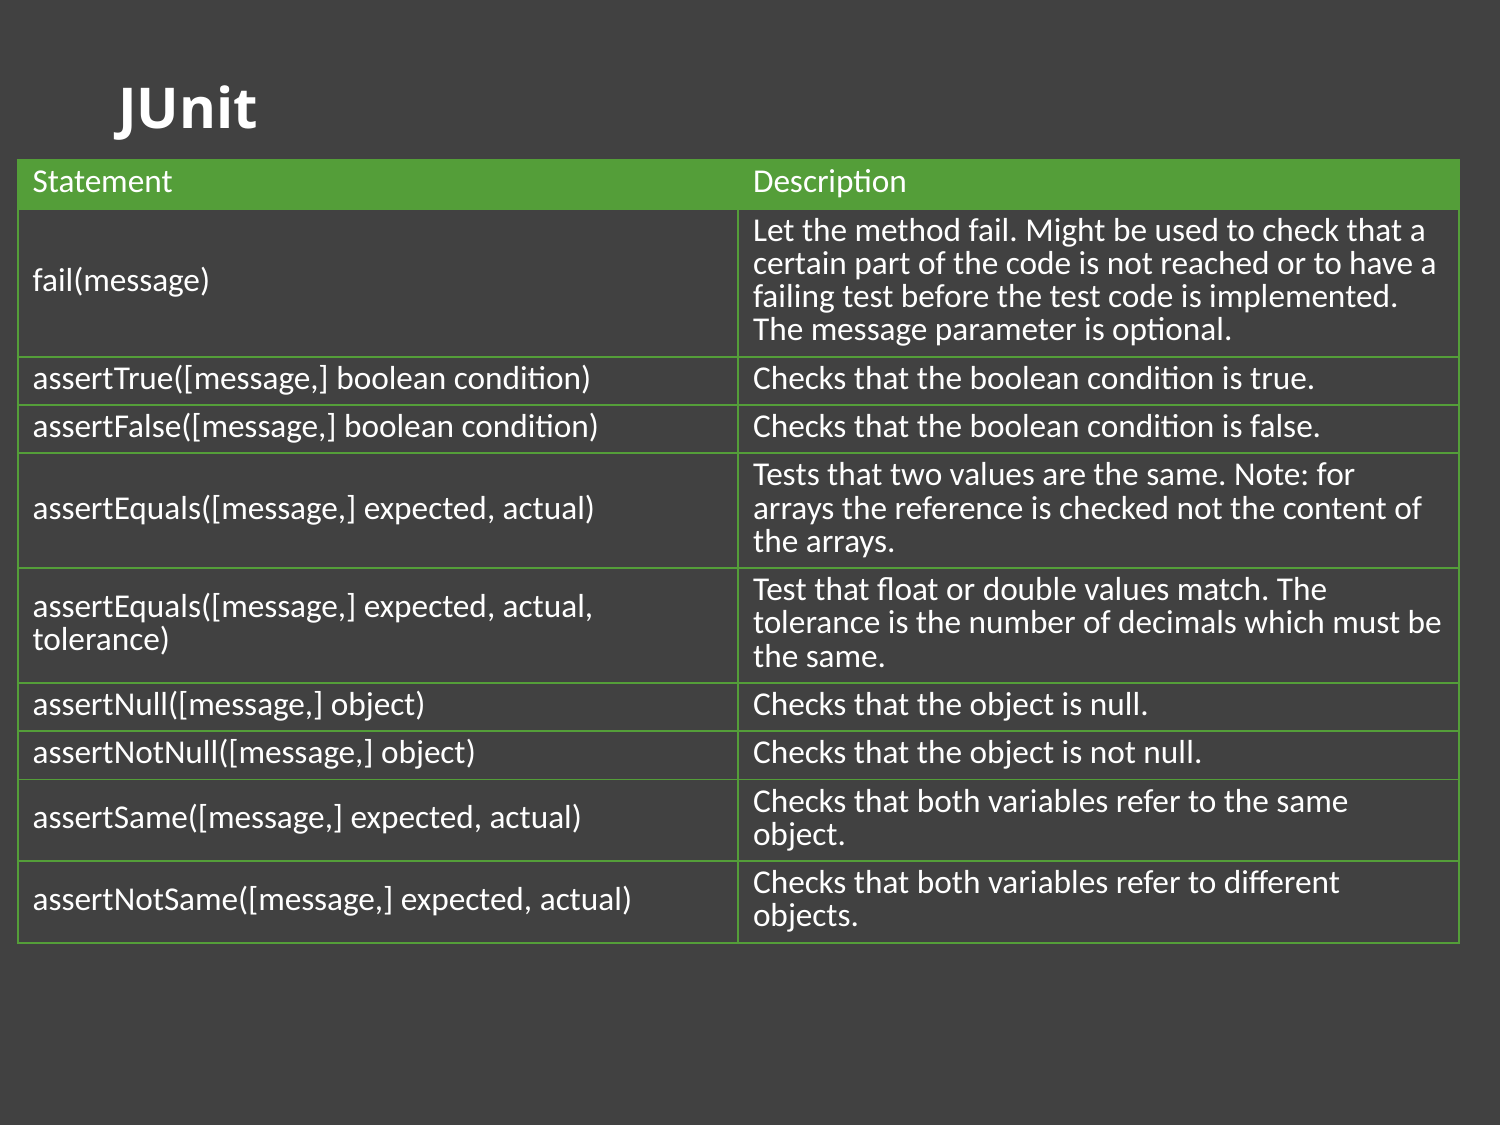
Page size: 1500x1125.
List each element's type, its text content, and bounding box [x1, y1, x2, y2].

table_header Statement [19, 161, 737, 208]
table_cell Checks that the boolean condition is true. [739, 358, 1458, 404]
table_cell assertNull([message,] object) [19, 684, 737, 730]
table_cell Checks that the object is null. [739, 684, 1458, 730]
table_cell assertNotNull([message,] object) [19, 732, 737, 779]
table_cell Tests that two values are the same. Note: for arrays the reference is checked not the content of the arrays. [739, 454, 1458, 567]
table_cell assertEquals([message,] expected, actual) [19, 454, 737, 567]
table_cell assertNotSame([message,] expected, actual) [19, 862, 737, 942]
table_cell Checks that both variables refer to different objects. [739, 862, 1458, 942]
table_cell assertTrue([message,] boolean condition) [19, 358, 737, 404]
table_header Description [739, 161, 1458, 208]
table_cell Checks that the object is not null. [739, 732, 1458, 779]
table_cell fail(message) [19, 210, 737, 356]
table_cell Test that float or double values match. The tolerance is the number of decimals which must be the same. [739, 569, 1458, 682]
table_cell assertSame([message,] expected, actual) [19, 780, 737, 860]
table_cell Checks that the boolean condition is false. [739, 406, 1458, 452]
table_cell Checks that both variables refer to the same object. [739, 780, 1458, 860]
table_cell Let the method fail. Might be used to check that a certain part of the code is not reached or to have a failing test before the test code is implemented. The message parameter is optional. [739, 210, 1458, 356]
table_cell assertFalse([message,] boolean condition) [19, 406, 737, 452]
table_cell assertEquals([message,] expected, actual, tolerance) [19, 569, 737, 682]
title JUnit [103, 59, 1397, 159]
